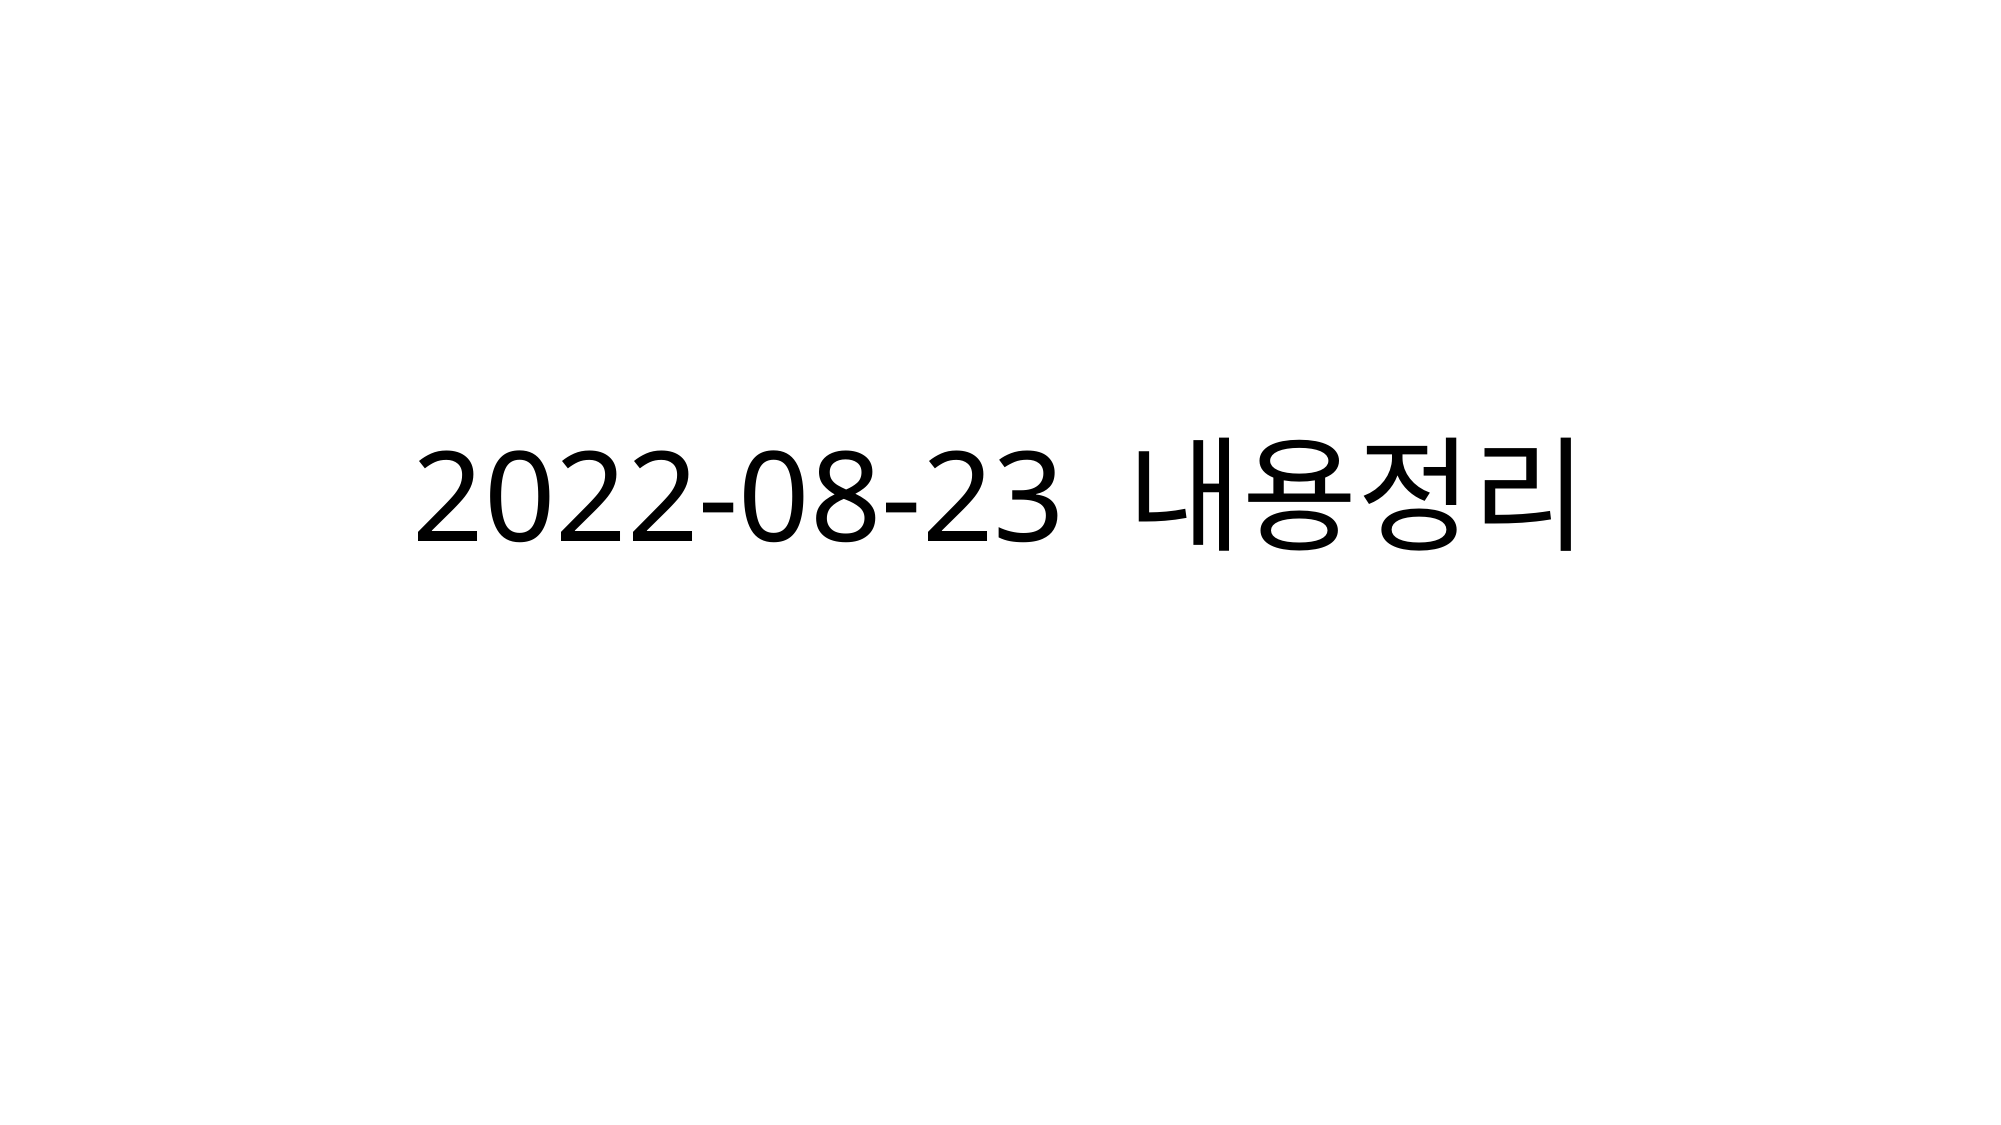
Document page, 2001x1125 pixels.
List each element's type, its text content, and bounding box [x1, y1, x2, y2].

title 2022-08-23 내용정리 [249, 184, 1750, 576]
